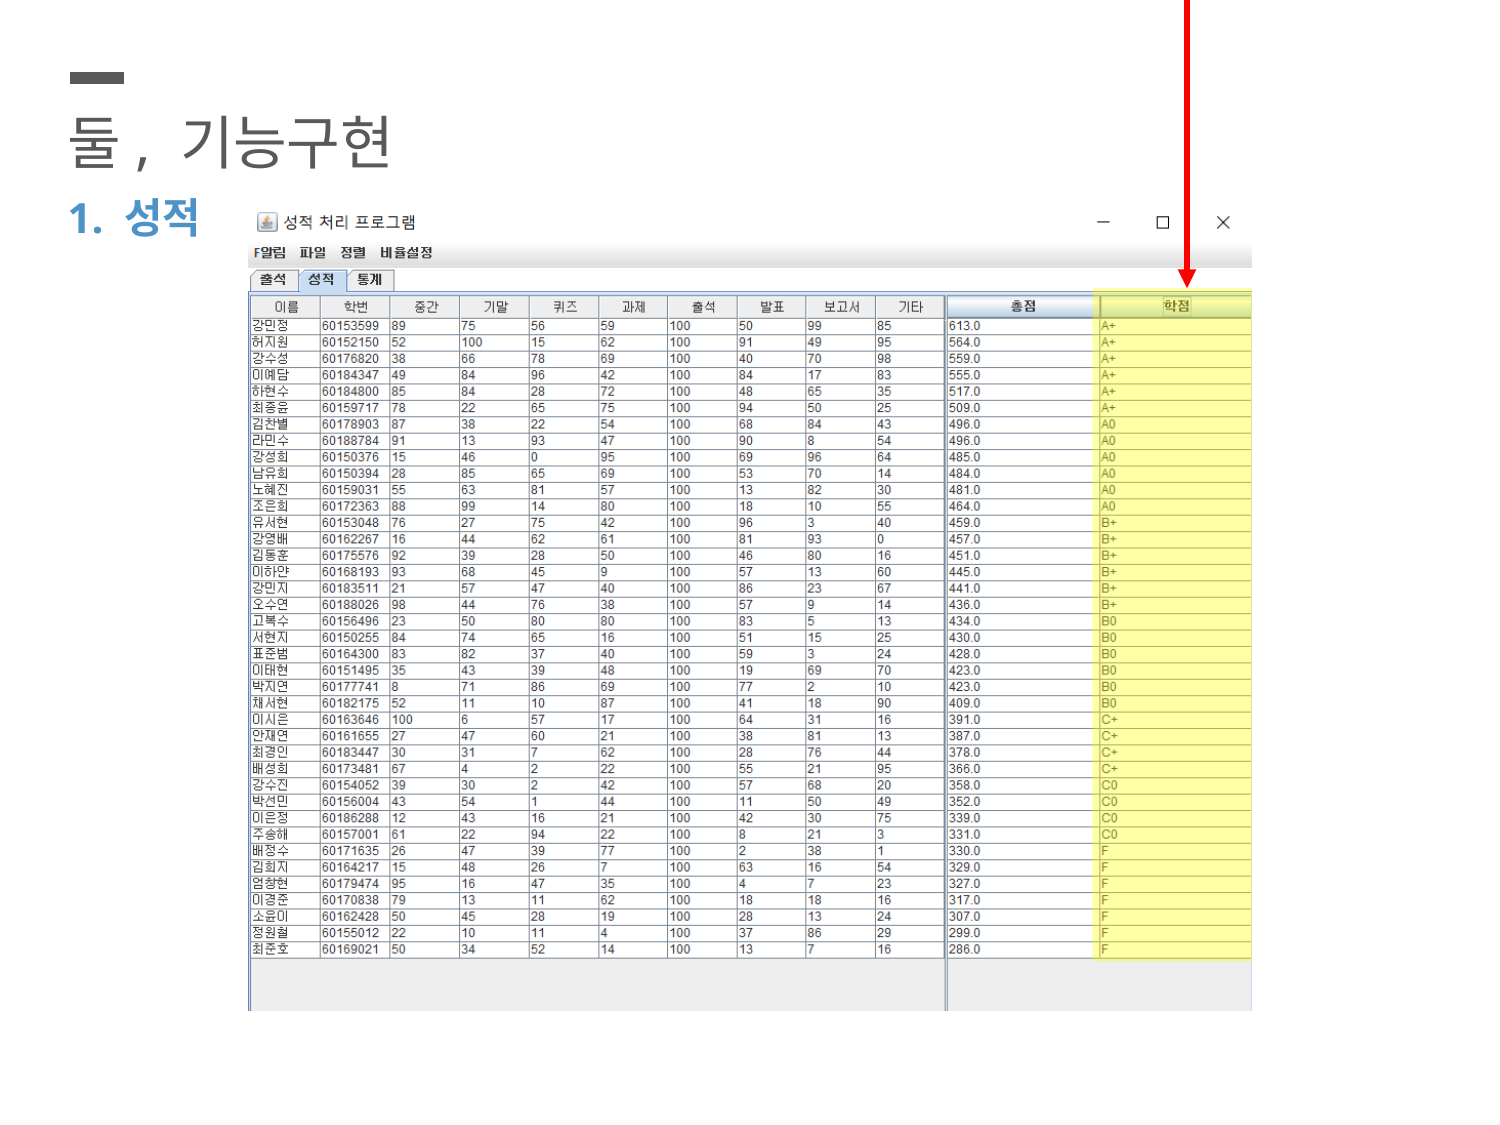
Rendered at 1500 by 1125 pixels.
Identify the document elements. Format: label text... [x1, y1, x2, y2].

picture [247, 203, 1253, 1011]
text_box 1. 성적 [53, 184, 231, 250]
text_box 둘, 기능구현 [53, 98, 904, 184]
